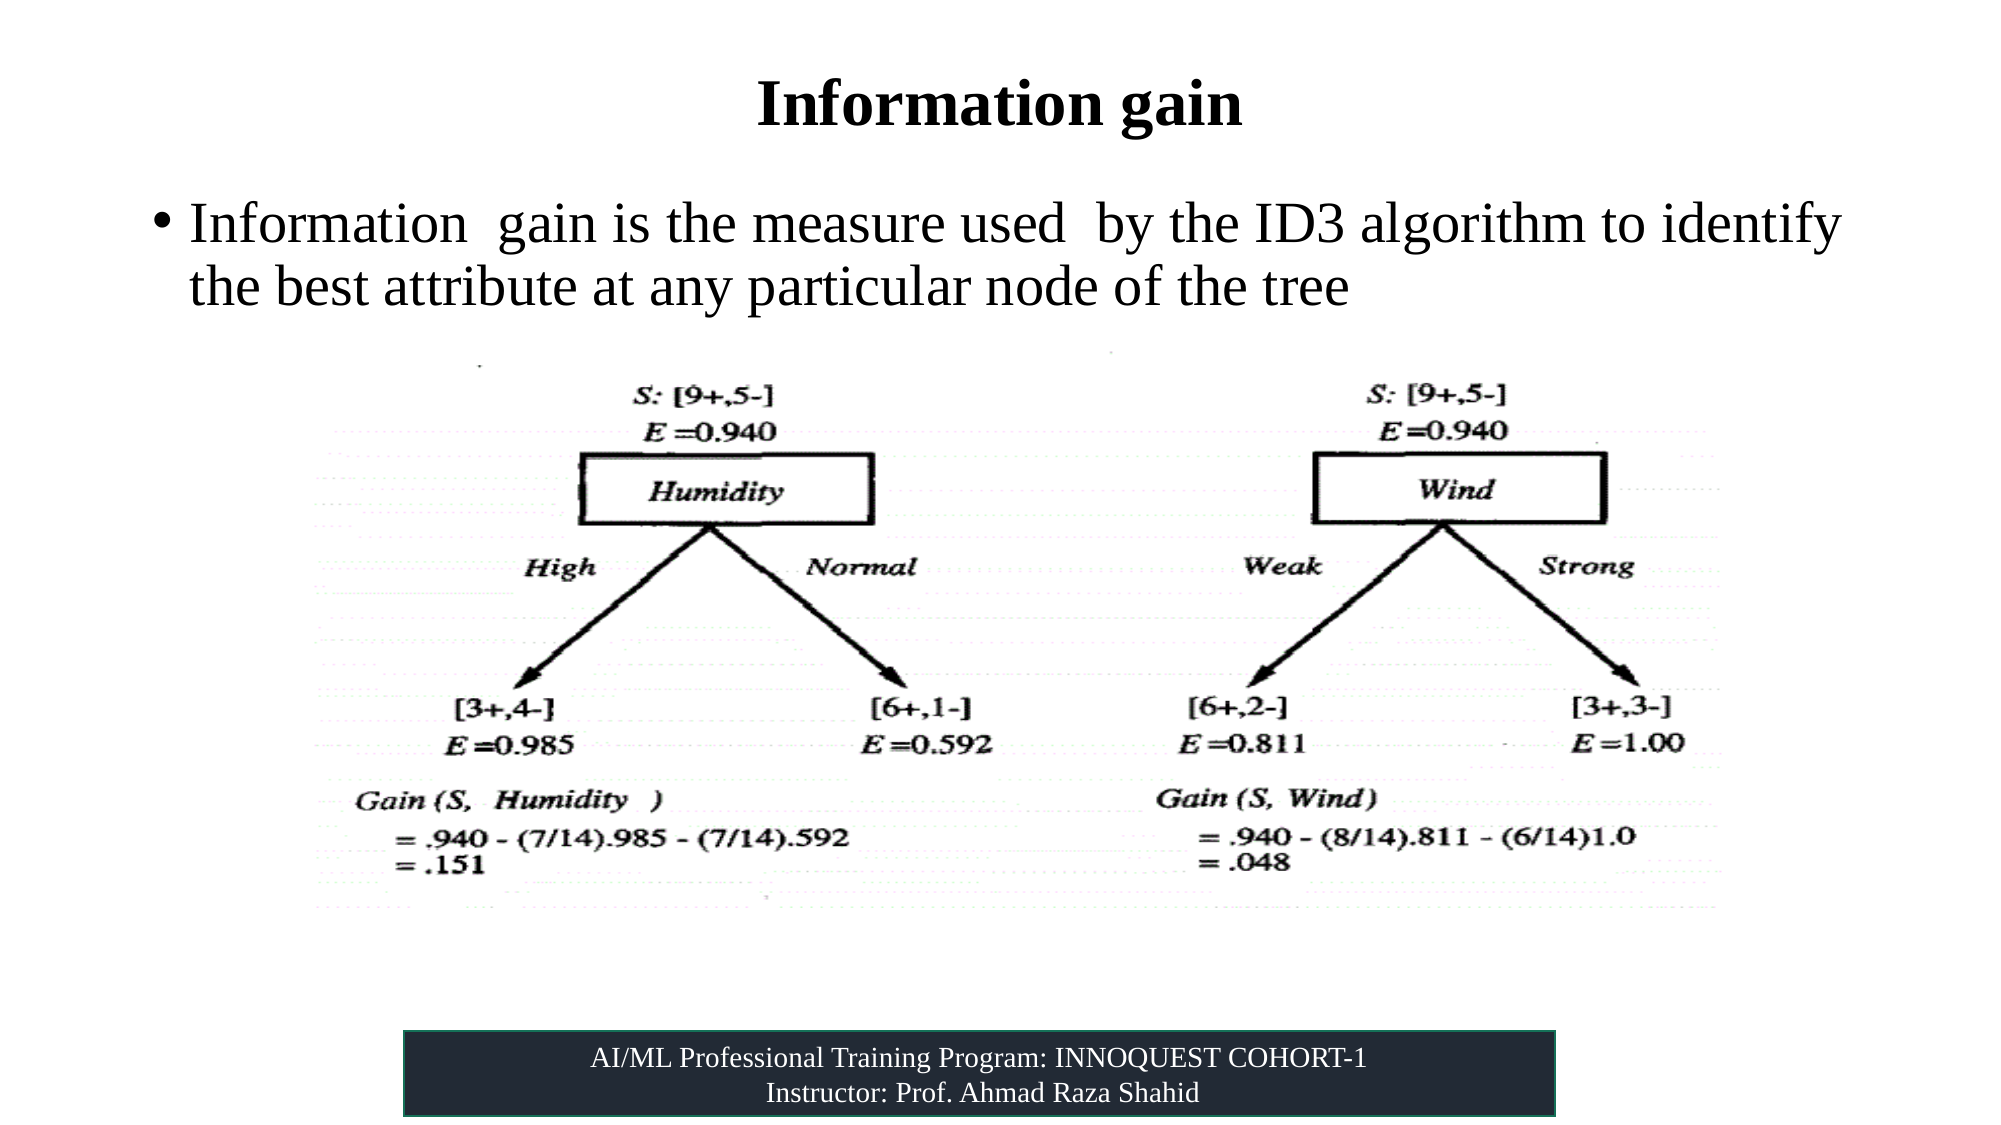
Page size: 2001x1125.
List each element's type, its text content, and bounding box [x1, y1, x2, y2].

title Information gain [137, 0, 1863, 184]
text_box AI/ML Professional Training Program: INNOQUEST COHORT-1 Instructor: Prof. Ahmad Raza Shahid [403, 1030, 1556, 1117]
picture [302, 349, 1732, 908]
list Information gain is the measure used by the ID3 algorithm to identify the best attribute at any particular node of the tree [137, 184, 1863, 953]
